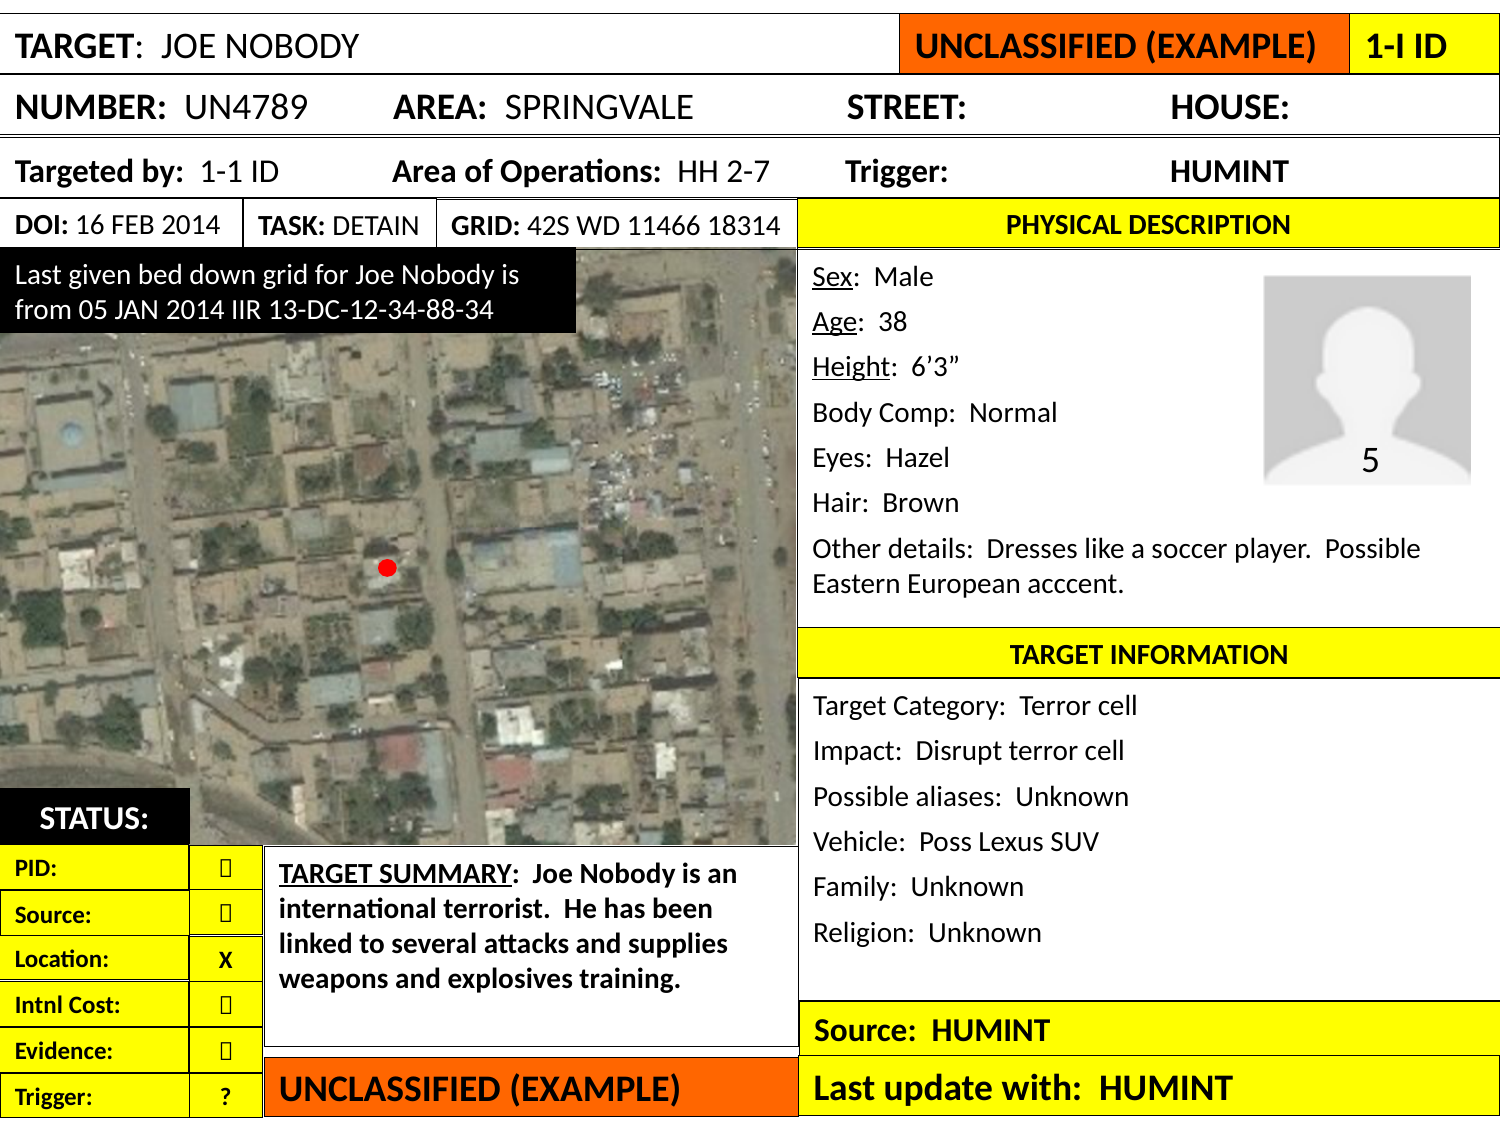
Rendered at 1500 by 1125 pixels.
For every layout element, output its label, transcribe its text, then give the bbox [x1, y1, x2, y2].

text_box PHYSICAL DESCRIPTION [797, 198, 1500, 248]
text_box Evidence: [0, 1027, 189, 1073]
picture [0, 247, 796, 845]
text_box Target Category: Terror cell Impact: Disrupt terror cell Possible aliases: Unknown Vehicle: Poss Lexus SUV Family: Unknown Religion: Unknown [799, 678, 1500, 1001]
text_box  [189, 981, 263, 1027]
picture [1262, 274, 1471, 497]
text_box Last update with: HUMINT [798, 1055, 1500, 1116]
text_box 1-I ID [1349, 13, 1500, 74]
text_box TARGET: JOE NOBODY [0, 13, 899, 74]
text_box  [189, 1027, 263, 1073]
text_box TASK: DETAIN [243, 198, 437, 246]
text_box DOI: 16 FEB 2014 [0, 198, 243, 246]
text_box Source: HUMINT [799, 1001, 1500, 1055]
text_box NUMBER: UN4789 AREA: SPRINGVALE STREET: HOUSE: [0, 74, 1500, 135]
text_box UNCLASSIFIED (EXAMPLE) [264, 1057, 799, 1117]
text_box TARGET SUMMARY: Joe Nobody is an international terrorist. He has been linked to several attacks and supplies weapons and explosives training. [264, 849, 799, 1047]
text_box Targeted by: 1-1 ID Area of Operations: HH 2-7 Trigger: HUMINT [0, 137, 1500, 198]
text_box  [189, 889, 263, 935]
text_box Source: [0, 890, 190, 936]
text_box Location: [0, 935, 189, 980]
text_box GRID: 42S WD 11466 18314 [436, 199, 797, 248]
text_box TARGET INFORMATION [801, 627, 1500, 678]
text_box ? [190, 1073, 263, 1118]
text_box Sex: Male Age: 38 Height: 6’3” Body Comp: Normal Eyes: Hazel Hair: Brown Other details: Dresses like a soccer player. Possible Eastern European acccent. [798, 249, 1500, 627]
text_box Intnl Cost: [0, 981, 189, 1027]
text_box UNCLASSIFIED (EXAMPLE) [899, 13, 1349, 74]
text_box Trigger: [0, 1073, 190, 1118]
text_box X [189, 936, 263, 981]
text_box  [189, 853, 263, 889]
text_box PID: [0, 852, 189, 890]
